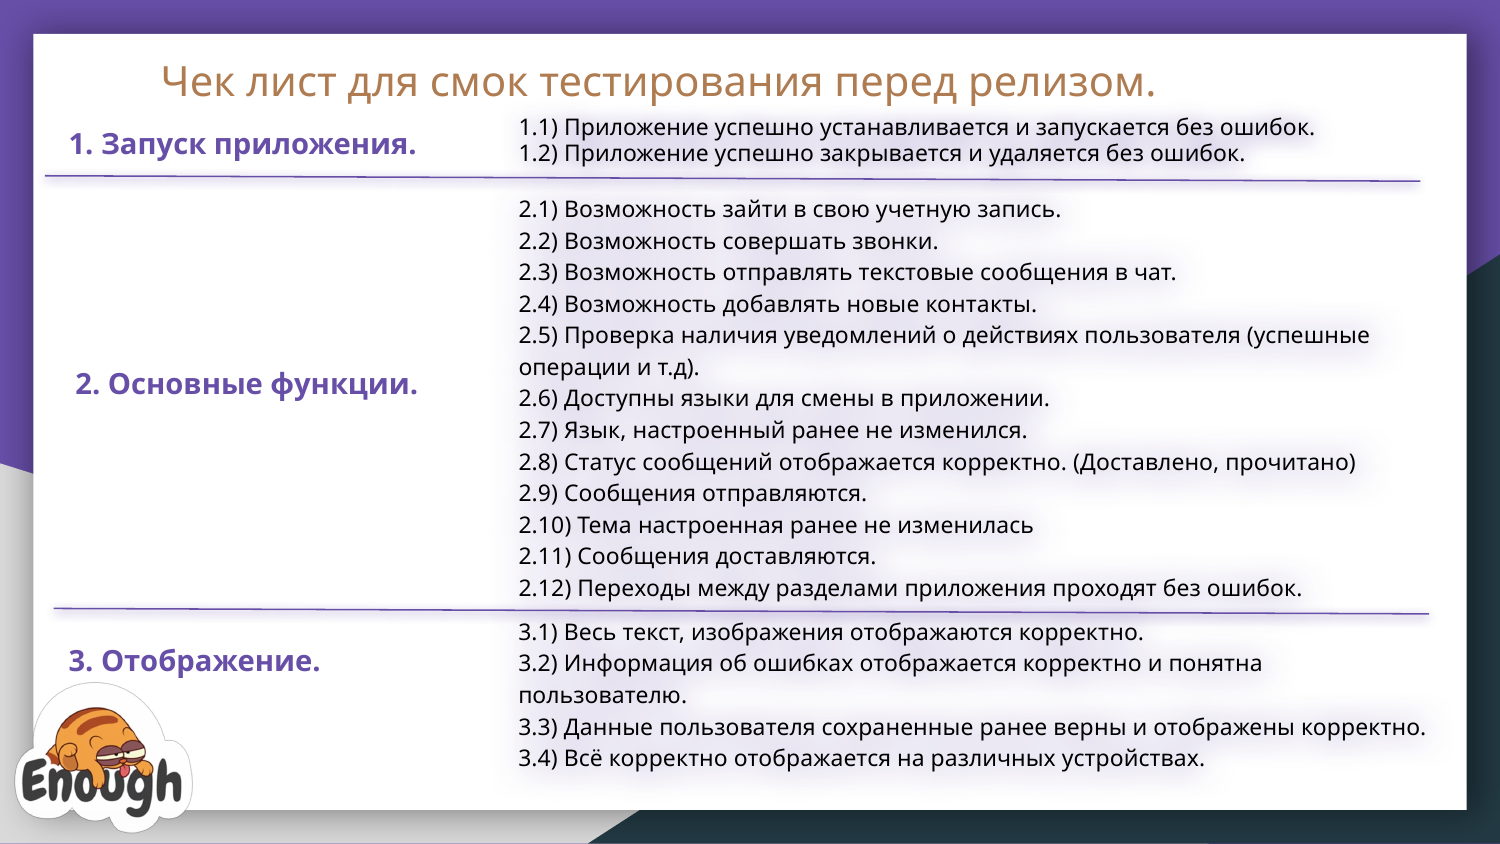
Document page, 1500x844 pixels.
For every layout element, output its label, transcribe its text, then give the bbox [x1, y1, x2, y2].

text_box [53, 608, 1430, 615]
text_box 2.1) Возможность зайти в свою учетную запись. 2.2) Возможность совершать звонки. 2.3) Возможность отправлять текстовые сообщения в чат. 2.4) Возможность добавлять новые контакты. 2.5) Проверка наличия уведомлений о действиях пользователя (успешные операции и т.д). 2.6) Доступны языки для смены в приложении. 2.7) Язык, настроенный ранее не изменился. 2.8) Статус сообщений отображается корректно. (Доставлено, прочитано) 2.9) Сообщения отправляются. 2.10) Тема настроенная ранее не изменилась 2.11) Сообщения доставляются. 2.12) Переходы между разделами приложения проходят без ошибок. [503, 175, 1500, 564]
list 1.1) Приложение успешно устанавливается и запускается без ошибок. 1.2) Приложение успешно закрывается и удаляется без ошибок. [503, 99, 1447, 156]
list 1. Запуск приложения. [53, 107, 489, 172]
text_box 2. Основные функции. [60, 350, 474, 459]
text_box 3. Отображение. [53, 627, 410, 695]
title Чек лист для смок тестирования перед релизом. [145, 40, 1408, 107]
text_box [44, 175, 1421, 182]
text_box 3.1) Весь текст, изображения отображаются корректно. 3.2) Информация об ошибках отображается корректно и понятна пользователю. 3.3) Данные пользователя сохраненные ранее верны и отображены корректно. 3.4) Всё корректно отображается на различных устройствах. [503, 598, 1444, 717]
picture [10, 664, 196, 844]
